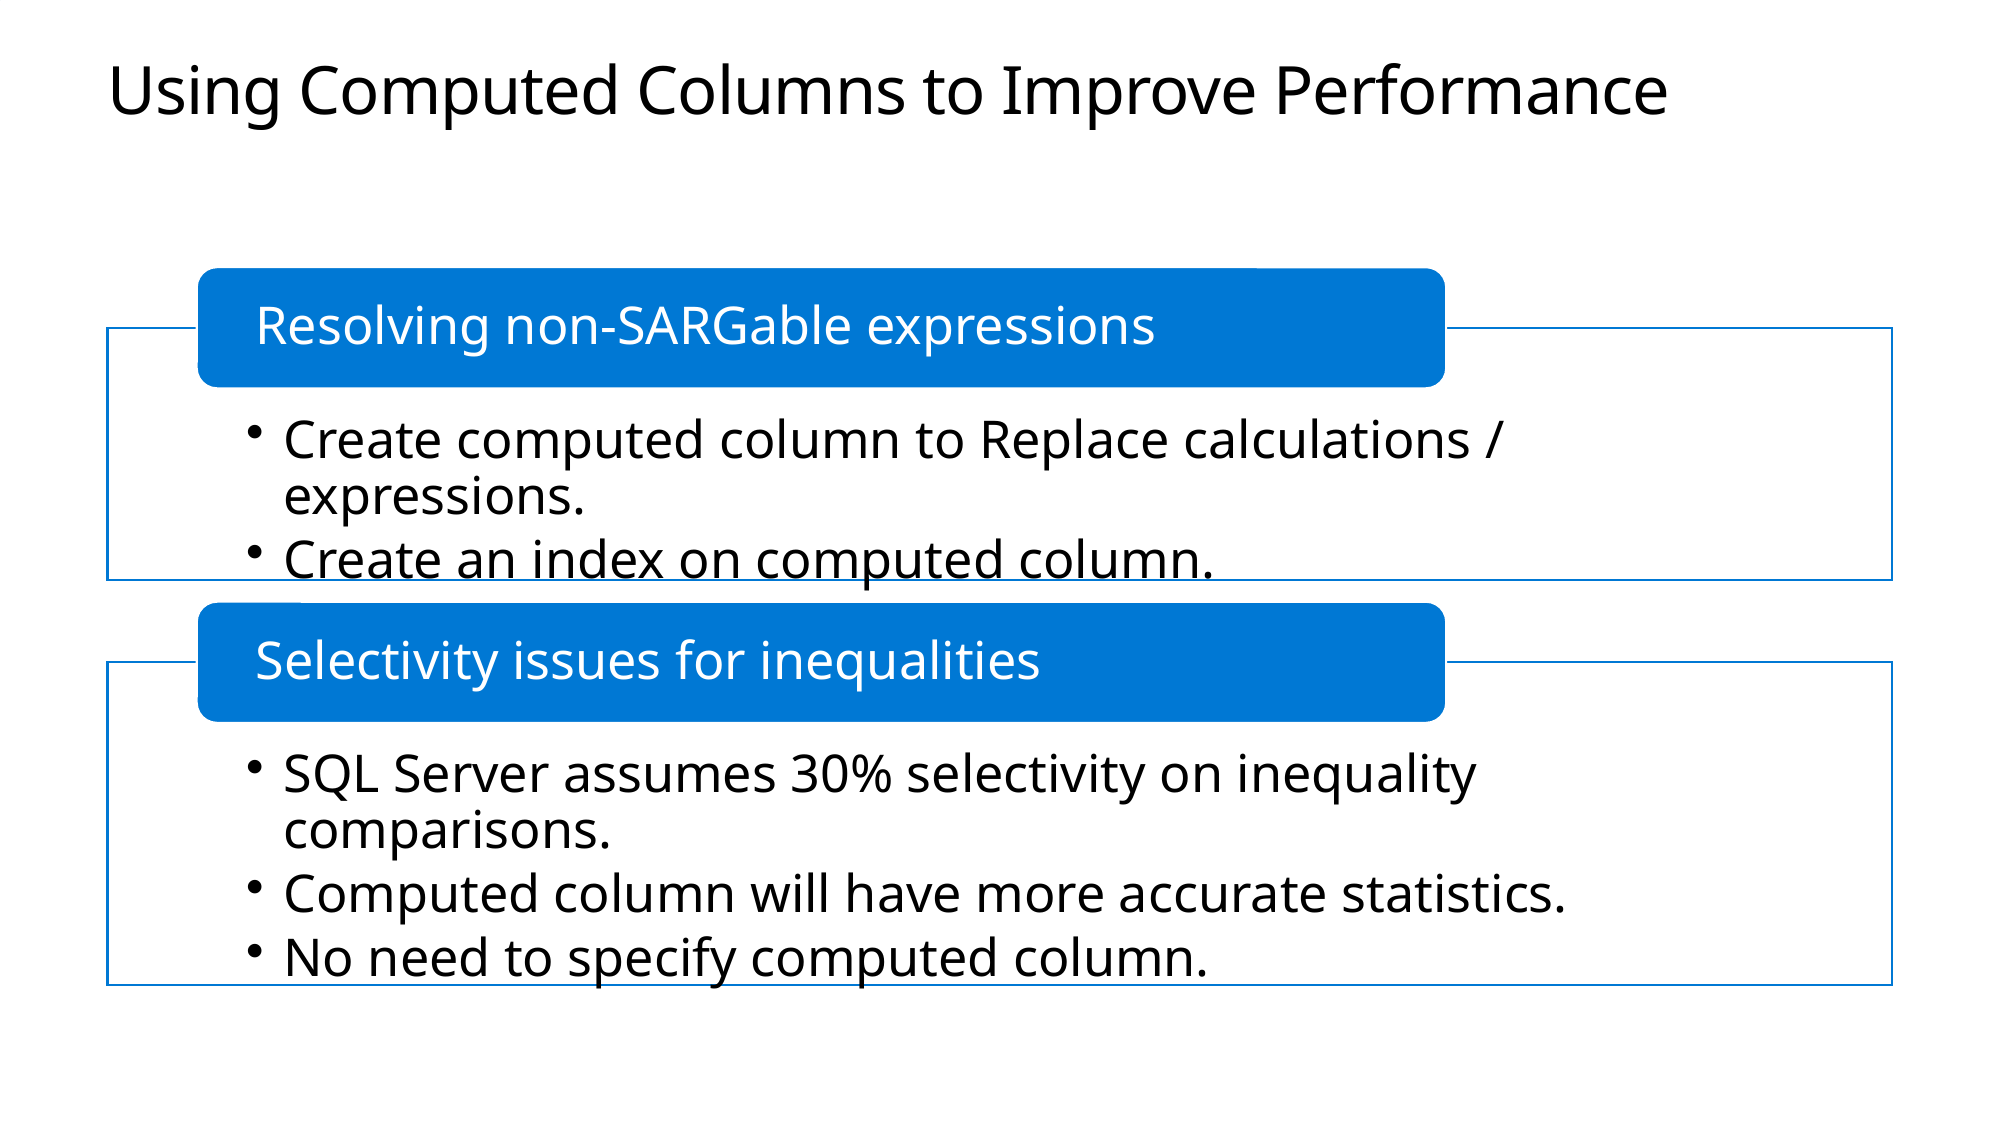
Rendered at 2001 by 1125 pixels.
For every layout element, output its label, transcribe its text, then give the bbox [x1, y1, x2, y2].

title Using Computed Columns to Improve Performance [107, 52, 1893, 129]
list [107, 230, 1893, 1022]
